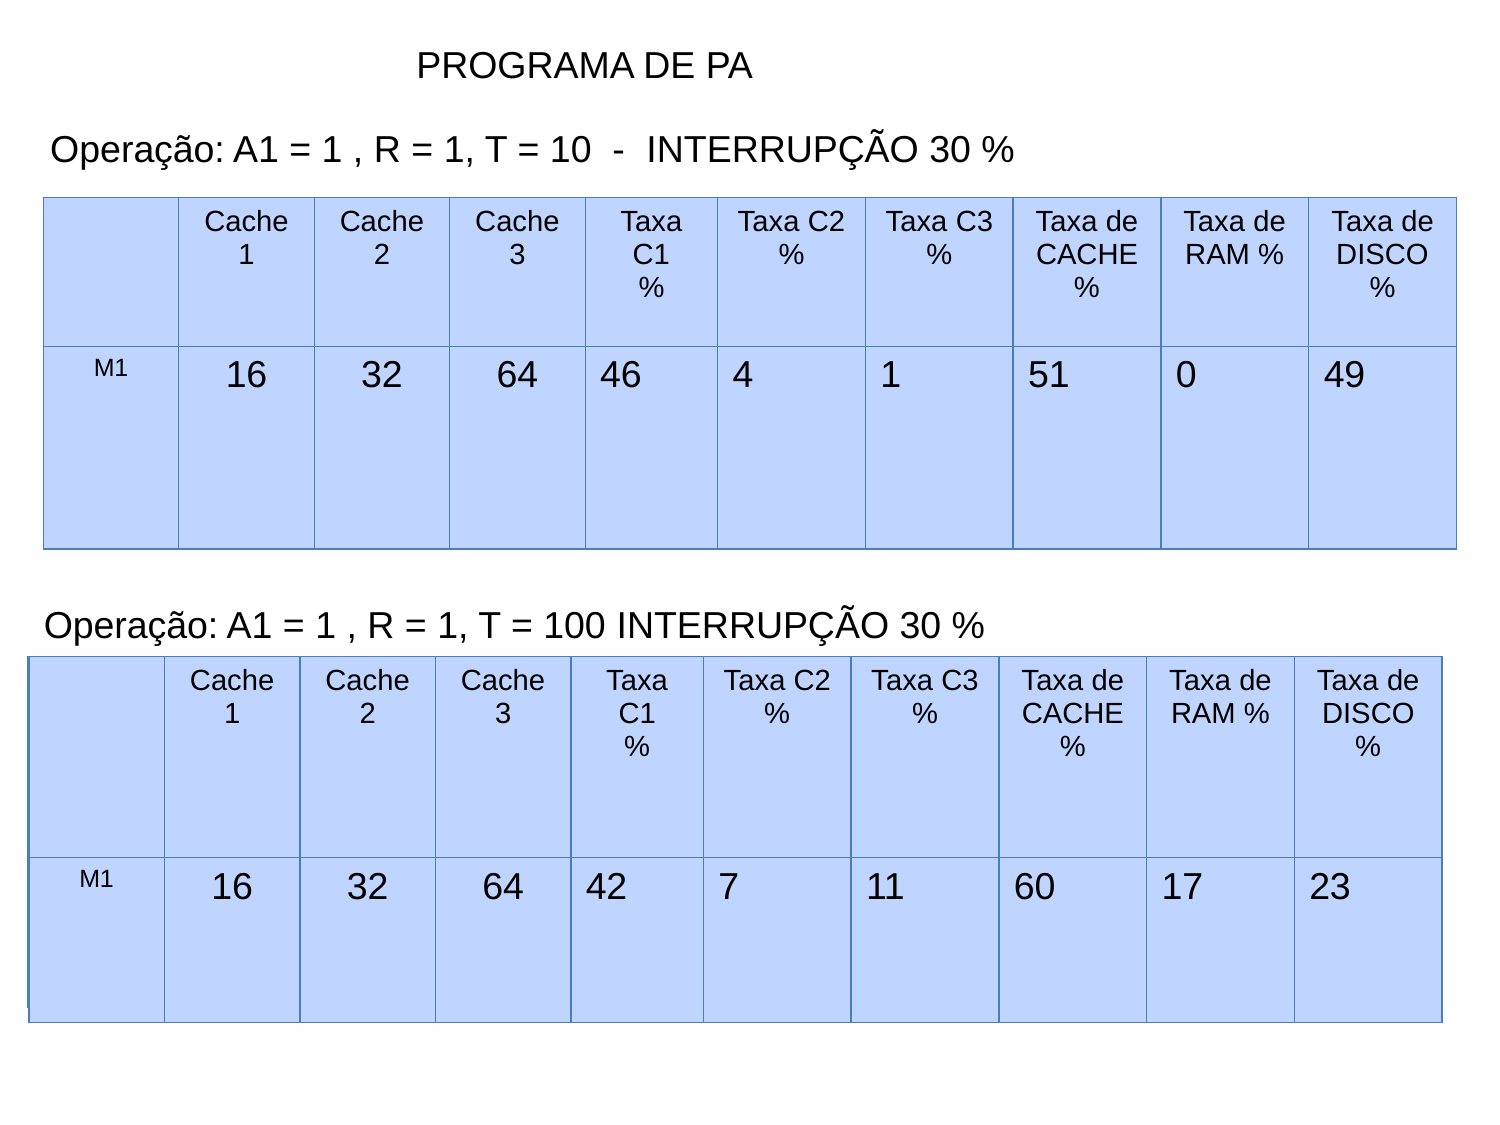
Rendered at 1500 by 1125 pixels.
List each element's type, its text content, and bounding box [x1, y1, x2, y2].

text_box PROGRAMA DE PA [401, 33, 1500, 84]
table_header Taxa de RAM % [1147, 657, 1294, 857]
table_cell 64 [450, 347, 585, 548]
table_header Cache 2 [301, 657, 435, 857]
table_cell 42 [572, 858, 703, 1022]
table_header Taxa de DISCO % [1309, 198, 1456, 346]
table_header Cache 3 [450, 198, 585, 346]
table_header Taxa C1 % [586, 198, 717, 346]
table_cell 16 [165, 858, 299, 1022]
table_cell 51 [1014, 347, 1160, 548]
table_cell 32 [315, 347, 449, 548]
table_header Taxa C3 % [852, 657, 998, 857]
text_box Operação: A1 = 1 , R = 1, T = 10 - INTERRUPÇÃO 30 % [35, 118, 1449, 168]
table_cell 7 [704, 858, 850, 1022]
table_header Taxa C2 % [704, 657, 850, 857]
table_cell 64 [436, 858, 570, 1022]
table_header Taxa C2 % [718, 198, 865, 346]
table_header Taxa de CACHE % [1000, 657, 1146, 857]
table_cell 23 [1295, 858, 1441, 1022]
table_cell 32 [301, 858, 435, 1022]
text_box Operação: A1 = 1 , R = 1, T = 100 INTERRUPÇÃO 30 % [28, 593, 1227, 650]
table_cell 1 [866, 347, 1012, 548]
table_cell 17 [1147, 858, 1294, 1022]
table_header Taxa de CACHE % [1014, 198, 1160, 346]
table_cell 0 [1162, 347, 1308, 548]
table_cell 4 [718, 347, 865, 548]
table_header [44, 198, 178, 346]
table_header Cache 1 [179, 198, 314, 346]
table_cell 16 [179, 347, 314, 548]
table_cell M1 [30, 858, 164, 1022]
table_cell M1 [44, 347, 178, 548]
table_header Cache 3 [436, 657, 570, 857]
table_cell 60 [1000, 858, 1146, 1022]
table_header Taxa C1 % [572, 657, 703, 857]
table_header [30, 657, 164, 857]
table_header Taxa C3 % [866, 198, 1012, 346]
table_header Cache 2 [315, 198, 449, 346]
table_header Taxa de RAM % [1162, 198, 1308, 346]
table_cell 11 [852, 858, 998, 1022]
table_header Cache 1 [165, 657, 299, 857]
table_cell 46 [586, 347, 717, 548]
table_cell 49 [1309, 347, 1456, 548]
table_header Taxa de DISCO % [1295, 657, 1441, 857]
